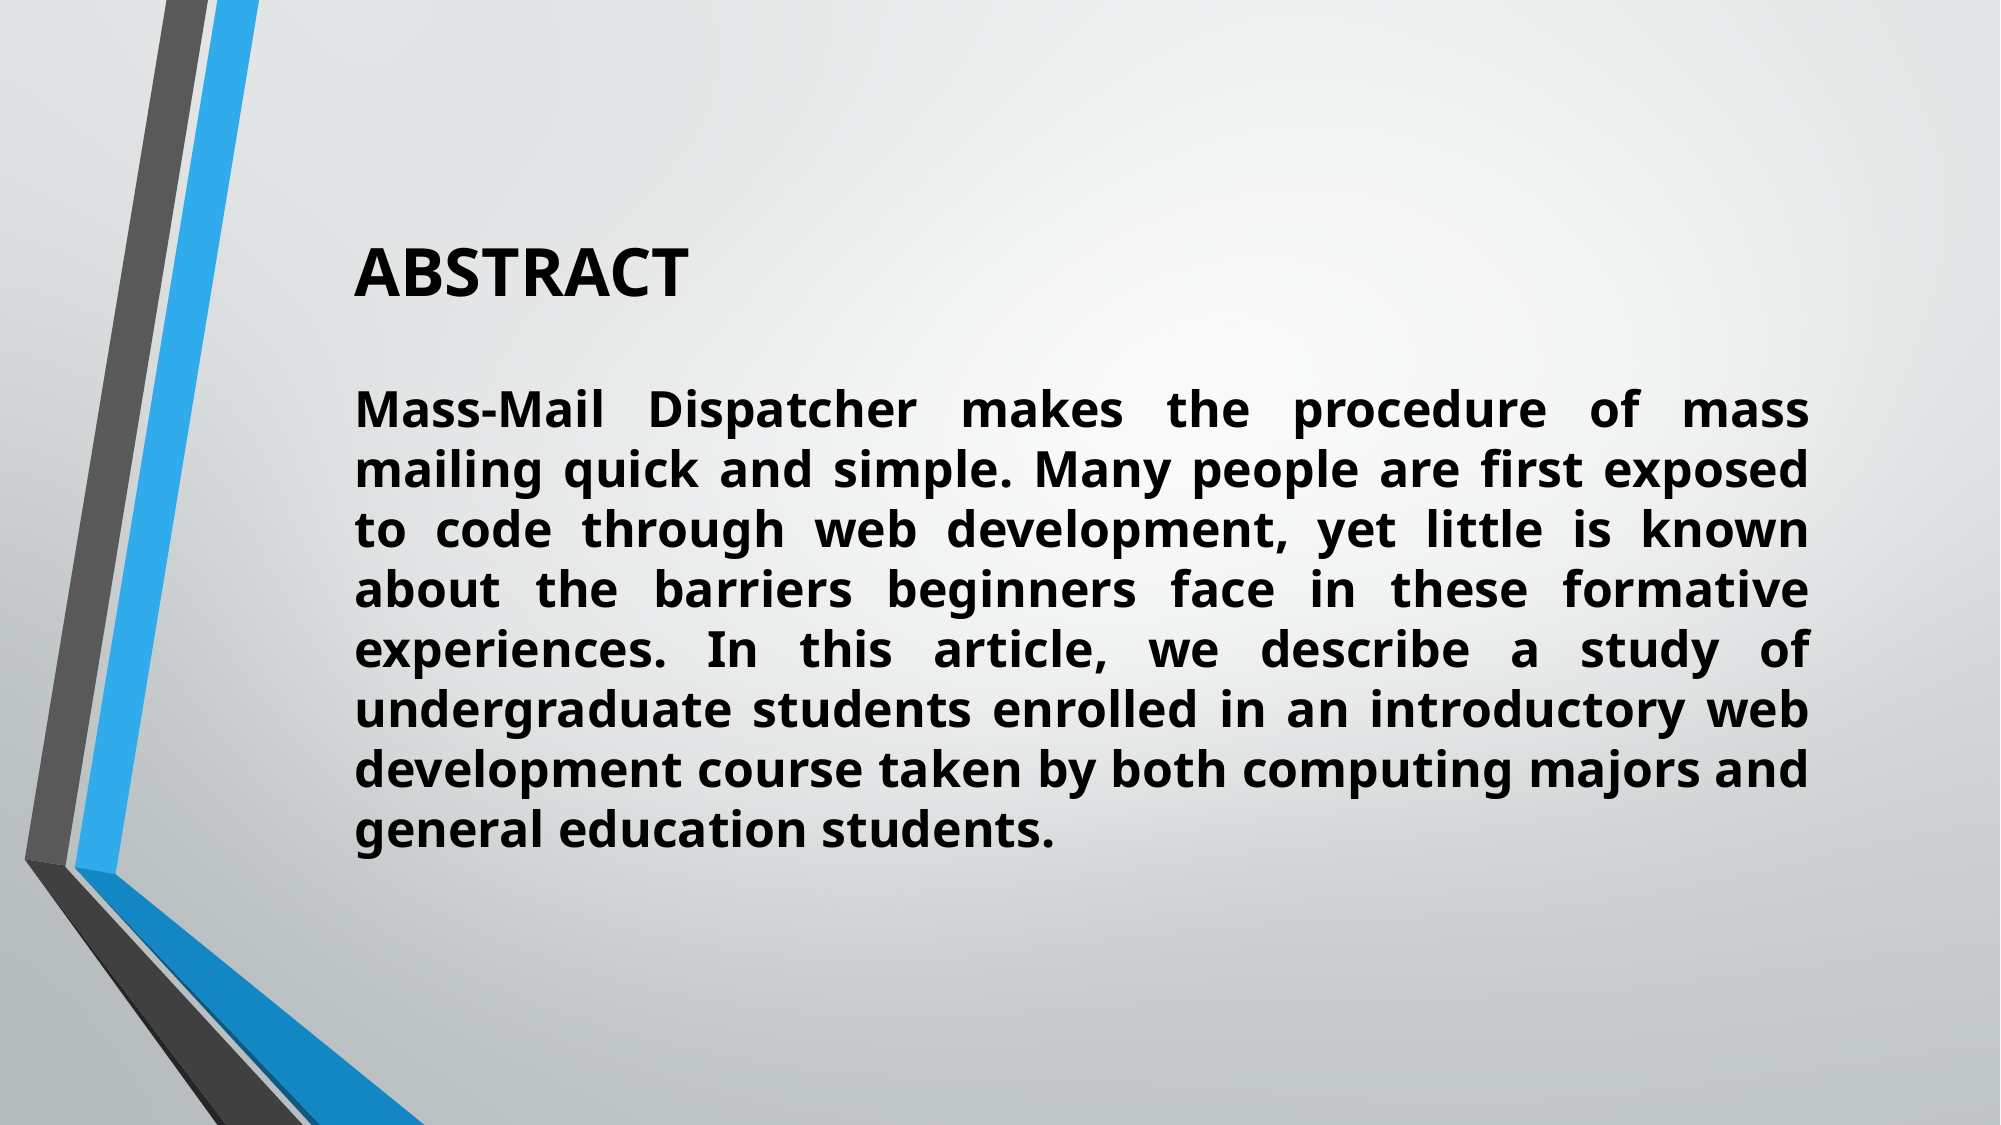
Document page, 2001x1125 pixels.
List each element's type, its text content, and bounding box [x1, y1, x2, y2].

title ABSTRACT Mass-Mail Dispatcher makes the procedure of mass mailing quick and simple. Many people are first exposed to code through web development, yet little is known about the barriers beginners face in these formative experiences. In this article, we describe a study of undergraduate students enrolled in an introductory web development course taken by both computing majors and general education students. [339, 156, 1826, 931]
